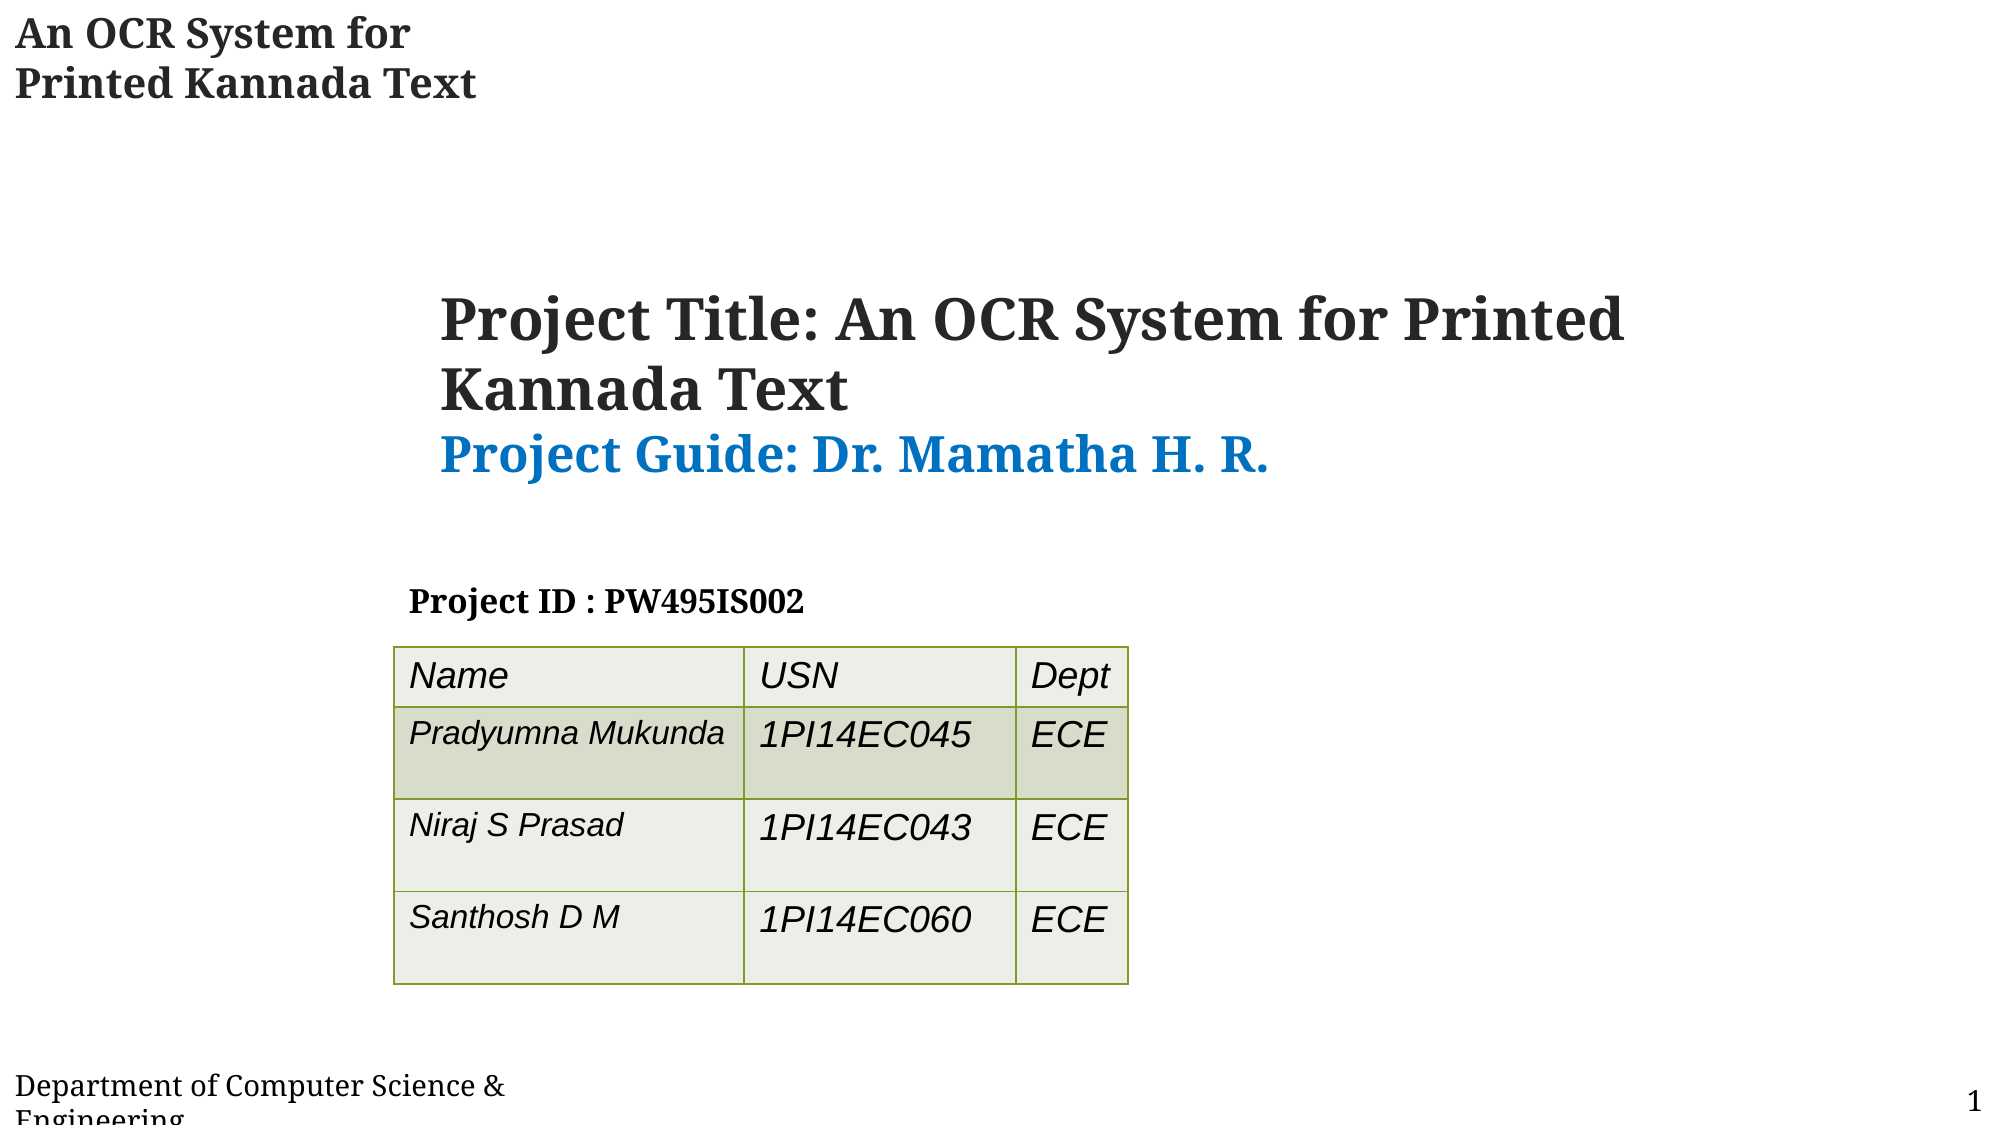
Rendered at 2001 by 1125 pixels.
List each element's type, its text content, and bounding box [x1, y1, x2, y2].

table_cell ECE [1017, 892, 1127, 983]
table_cell Pradyumna Mukunda [395, 708, 743, 798]
table_header USN [745, 648, 1015, 706]
table_cell 1PI14EC045 [745, 708, 1015, 798]
text_box Department of Computer Science & Engineering [0, 1079, 610, 1125]
table_header Name [395, 648, 743, 706]
text_box 1 [1907, 1078, 1998, 1125]
table_cell 1PI14EC060 [745, 892, 1015, 983]
table_cell 1PI14EC043 [745, 800, 1015, 891]
text_box Project Title: An OCR System for Printed Kannada Text Project Guide: Dr. Mamatha H. R. [425, 307, 1662, 490]
table_cell Niraj S Prasad [395, 800, 743, 891]
table_header Dept [1017, 648, 1127, 706]
table_cell ECE [1017, 708, 1127, 798]
table_cell ECE [1017, 800, 1127, 891]
table_cell Santhosh D M [395, 892, 743, 983]
